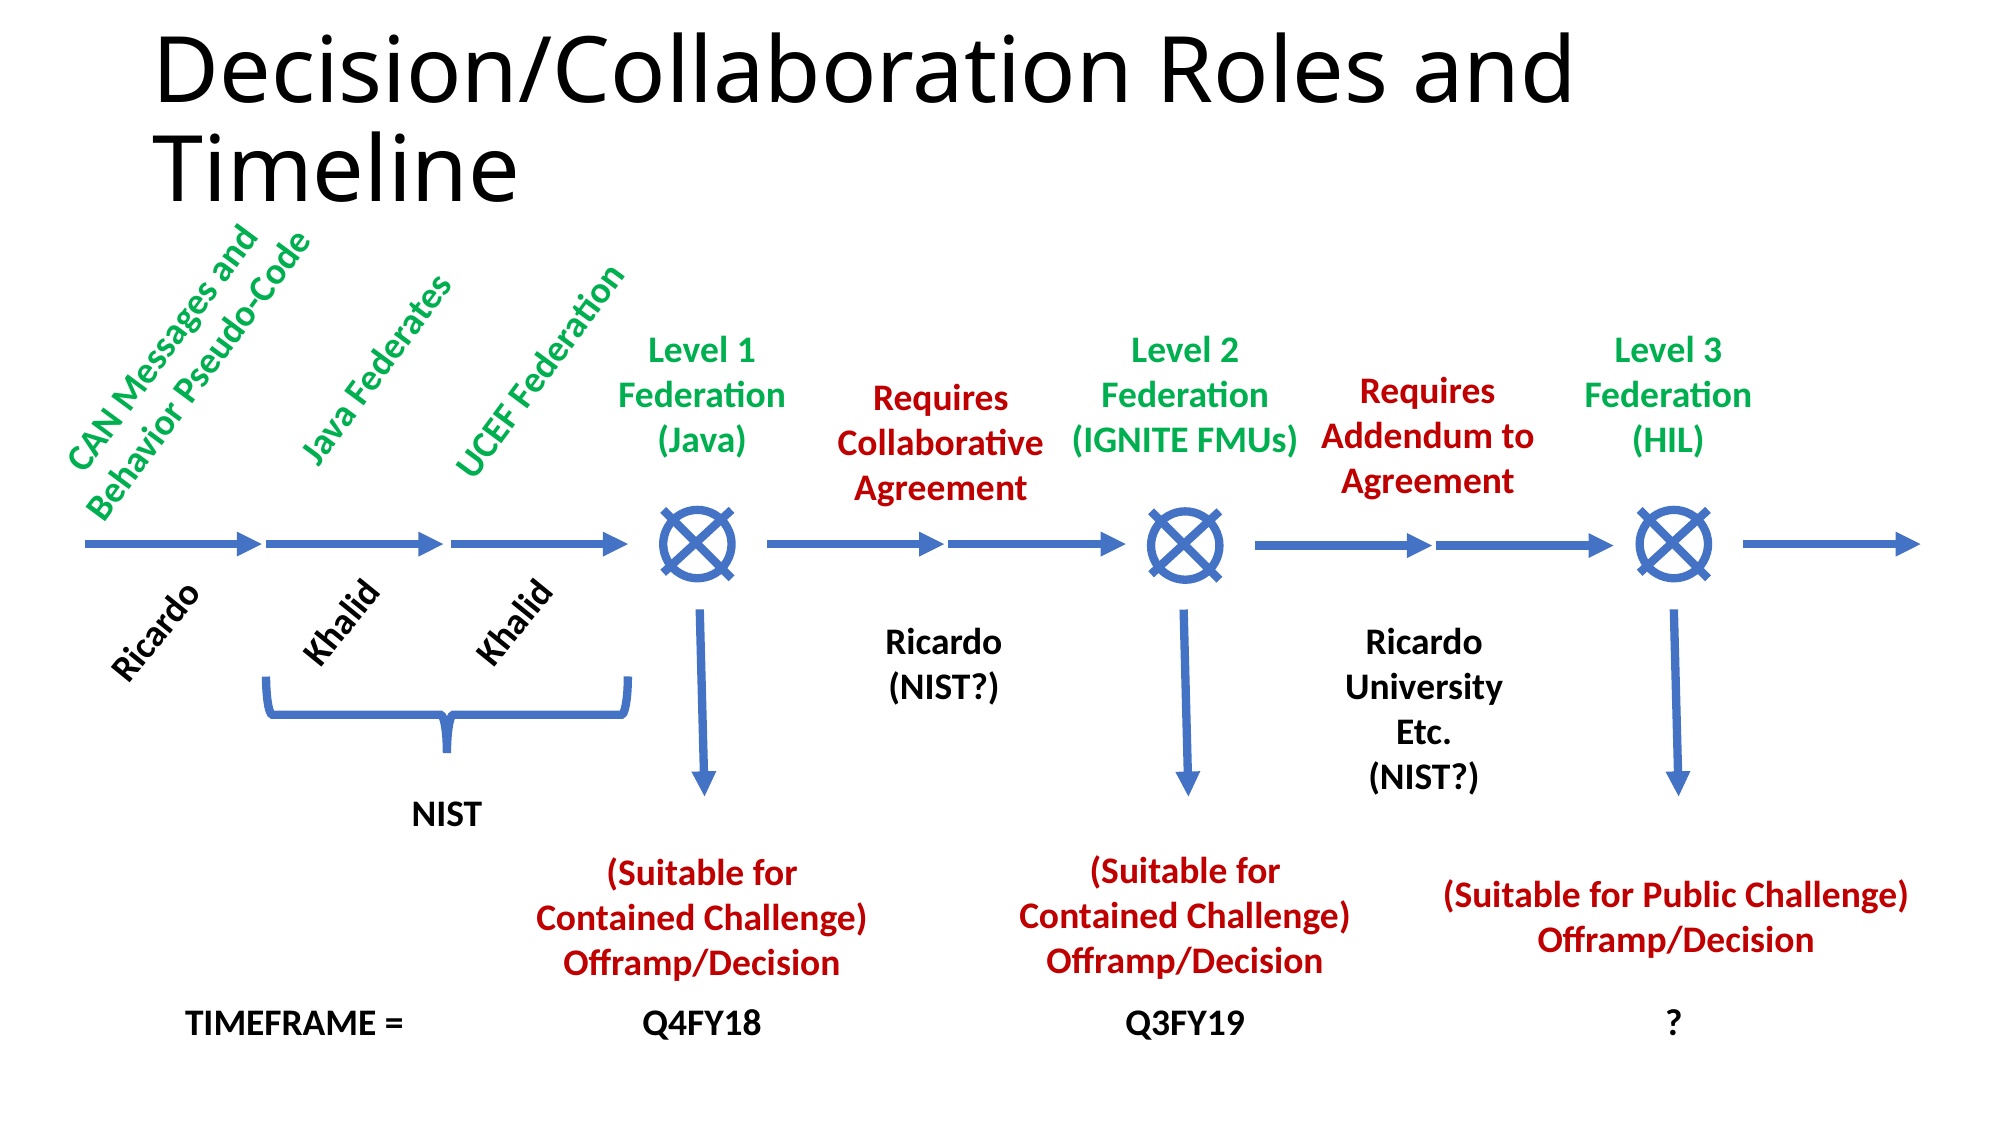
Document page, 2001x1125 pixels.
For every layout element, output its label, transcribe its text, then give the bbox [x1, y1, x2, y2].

text_box Q3FY19 [1110, 990, 1260, 1051]
text_box (Suitable for Public Challenge) Offramp/Decision [1427, 862, 1925, 968]
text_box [1151, 511, 1220, 580]
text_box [699, 609, 705, 797]
text_box UCEF Federation [428, 236, 647, 502]
text_box Level 3 Federation (HIL) [1569, 317, 1768, 468]
text_box TIMEFRAME = [170, 990, 419, 1051]
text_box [663, 509, 732, 579]
text_box Java Federates [273, 246, 474, 489]
text_box Khalid [276, 552, 403, 676]
text_box ? [1650, 990, 1698, 1051]
text_box (Suitable for Contained Challenge) Offramp/Decision [521, 840, 883, 990]
text_box Ricardo University Etc. (NIST?) [1330, 609, 1518, 805]
text_box Ricardo [84, 554, 224, 706]
text_box NIST [396, 781, 498, 842]
text_box CAN Messages and Behavior Pseudo-Code [22, 175, 334, 544]
text_box Ricardo (NIST?) [870, 609, 1018, 715]
text_box Q4FY18 [627, 990, 777, 1051]
text_box [265, 676, 629, 754]
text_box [1183, 609, 1189, 797]
text_box Khalid [449, 552, 576, 676]
text_box Requires Addendum to Agreement [1306, 358, 1550, 509]
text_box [1673, 609, 1679, 797]
text_box Level 2 Federation (IGNITE FMUs) [1056, 317, 1314, 468]
title Decision/Collaboration Roles and Timeline [137, 59, 1863, 186]
text_box Level 1 Federation (Java) [603, 317, 801, 468]
text_box (Suitable for Contained Challenge) Offramp/Decision [1004, 839, 1366, 989]
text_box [1639, 509, 1709, 579]
text_box Requires Collaborative Agreement [822, 365, 1060, 515]
